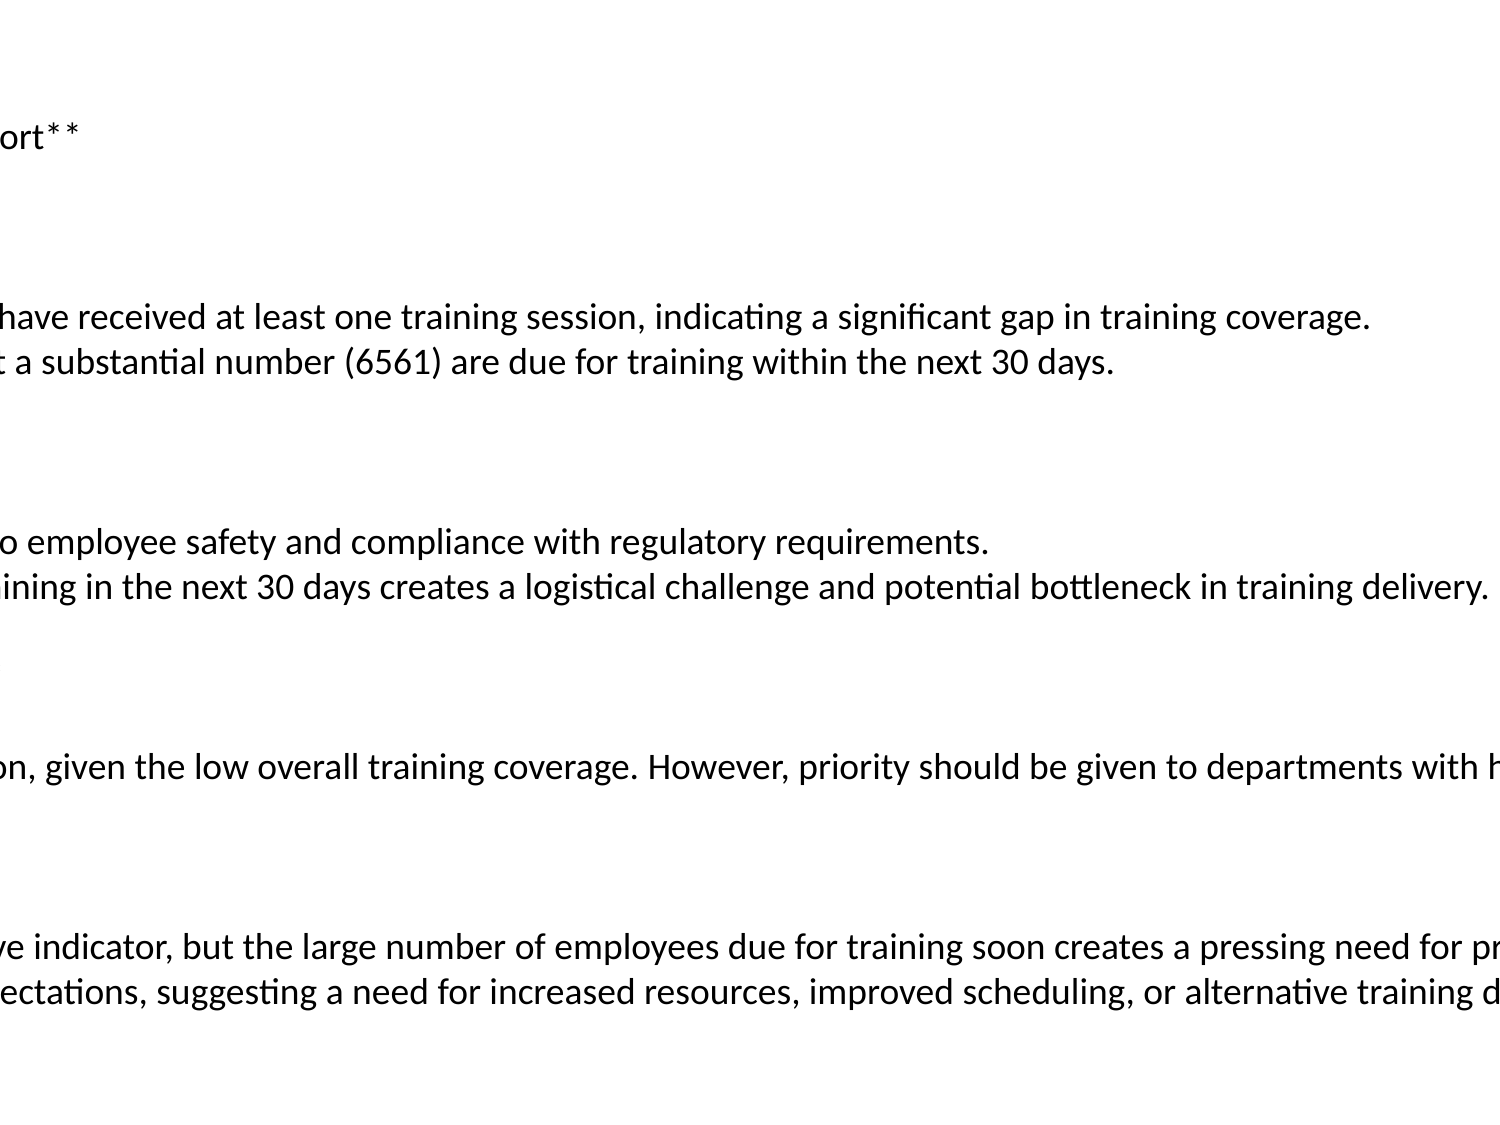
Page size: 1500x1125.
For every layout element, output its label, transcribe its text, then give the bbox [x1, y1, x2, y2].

text_box **Executive Summary: Training & Safety Report** **Highlights:** * Only 7.8% of employees (592 out of 7543) have received at least one training session, indicating a significant gap in training coverage. * No employees are overdue for training, but a substantial number (6561) are due for training within the next 30 days. **Risks:** * Inadequate training coverage poses a risk to employee safety and compliance with regulatory requirements. * The large number of employees due for training in the next 30 days creates a logistical challenge and potential bottleneck in training delivery. **Departments/Stores Needing Attention:** * All departments and stores require attention, given the low overall training coverage. However, priority should be given to departments with high-risk activities or those with a history of incidents. **Observations:** * The absence of overdue training is a positive indicator, but the large number of employees due for training soon creates a pressing need for prompt action. * Training coverage is significantly below expectations, suggesting a need for increased resources, improved scheduling, or alternative training delivery methods. **Joiners/Leavers Impact:** * No data is available on joiners and leavers for this period. However, it is essential to track this information to ensure that new employees receive timely training and that leavers do not create gaps in training coverage. **Recommendations:** * **Recommendation 1:** Develop a comprehensive training plan to address the significant gap in training coverage, prioritizing high-risk departments and employees due for training within the next 30 days. + Measurable next steps: - Create a training plan within the next 14 days. - Identify and allocate necessary resources (trainers, facilities, equipment) within the next 21 days. - Deliver training to at least 20% of employees due for training within the next 30 days. * **Recommendation 2:** Implement a system to track joiners and leavers, ensuring that new employees receive timely training and that leavers do not create gaps in training coverage. + Measurable next steps: - Develop a joiners/leavers tracking system within the next 21 days. - Integrate the tracking system with existing HR systems within the next 30 days. - Review and update training records for all joiners and leavers within the next 60 days. * **Recommendation 3:** Explore alternative training delivery methods (e.g., online training, on-the-job training) to increase training coverage and reduce logistical challenges. + Measurable next steps: - Research and evaluate alternative training delivery methods within the next 21 days. - Pilot an alternative training delivery method within the next 30 days. - Assess the effectiveness of the piloted method and plan for broader implementation within the next 60 days. By implementing these recommendations, the organization can improve training coverage, reduce risks, and ensure a safer and more compliant work environment. [0, 104, 1500, 1125]
